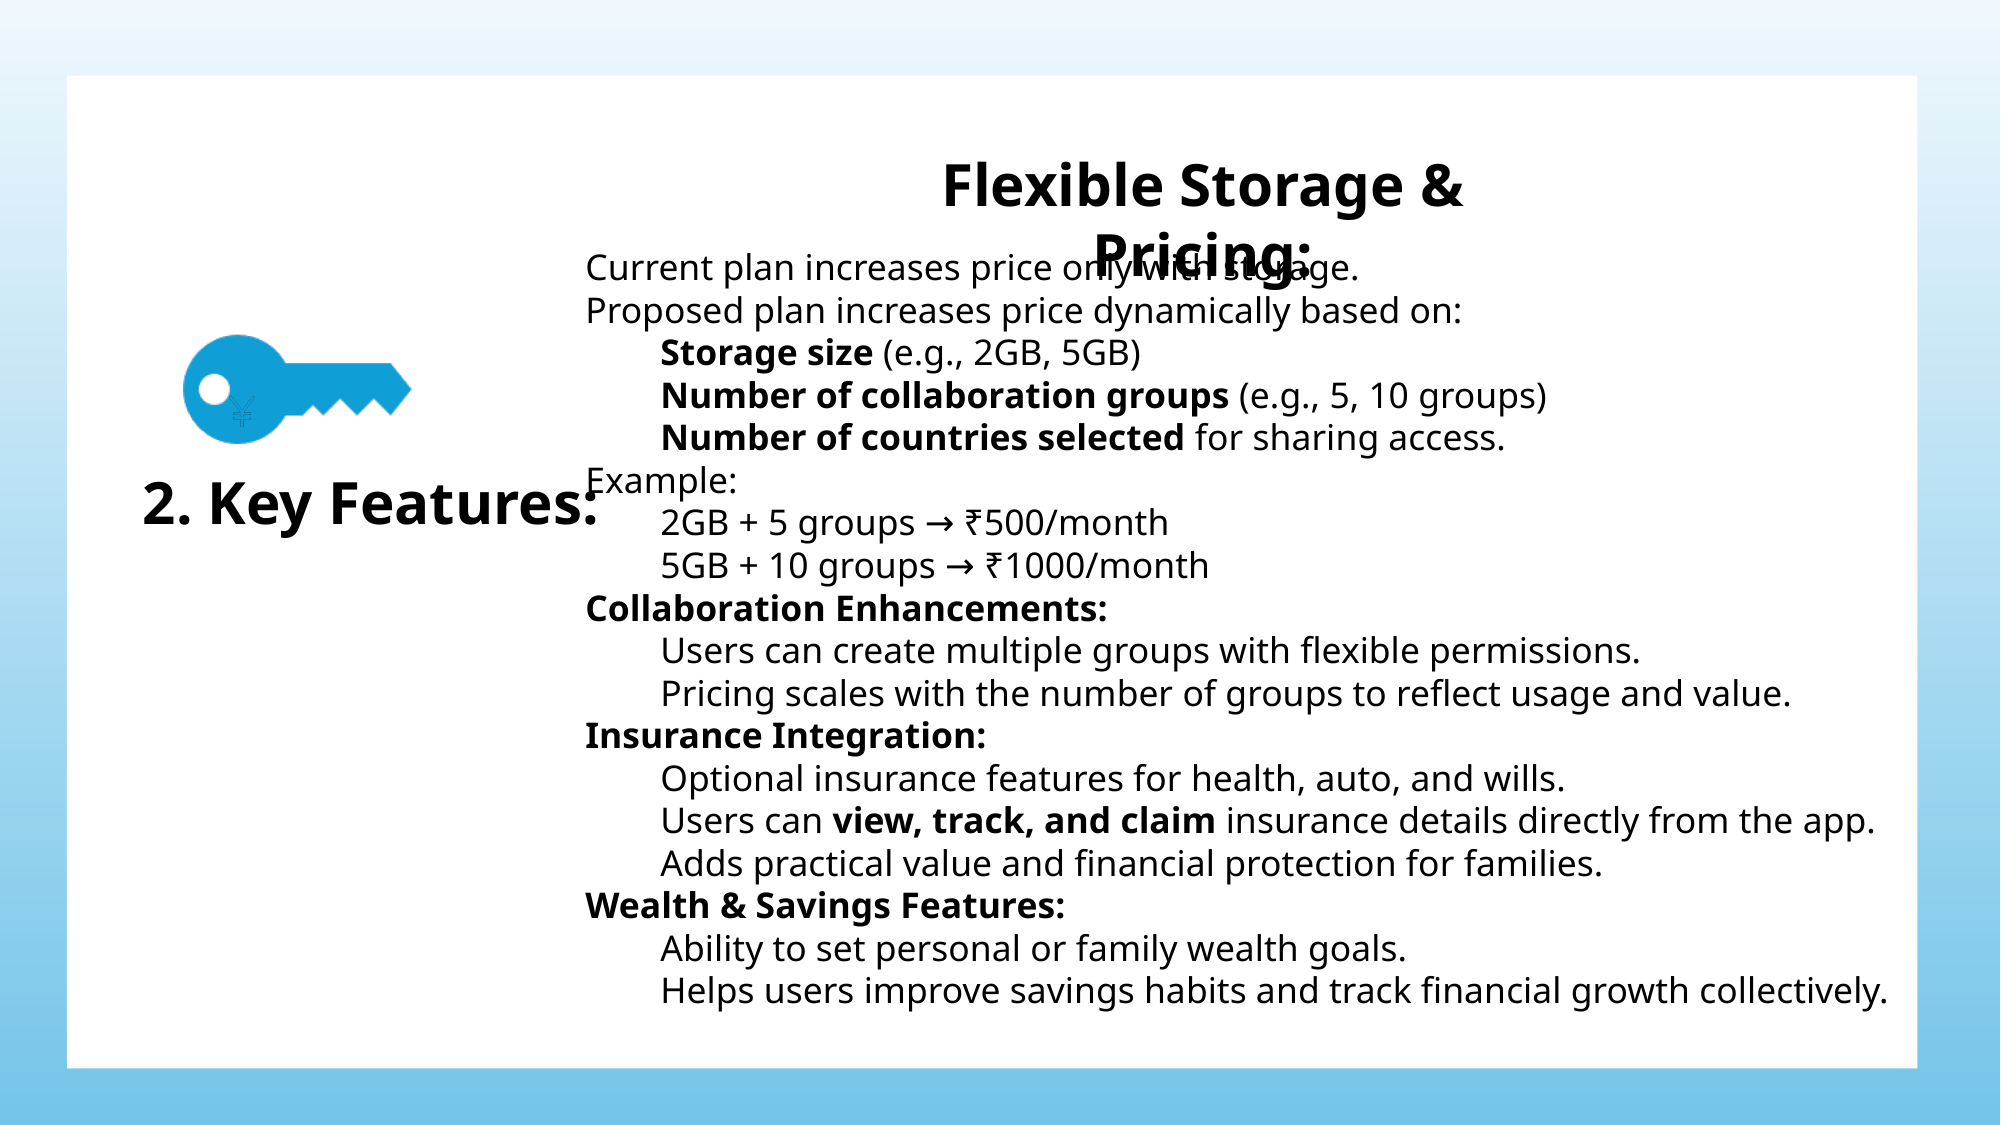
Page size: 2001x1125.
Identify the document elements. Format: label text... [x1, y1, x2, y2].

text_box [65, 74, 1919, 1070]
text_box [111, 140, 1918, 964]
text_box Current plan increases price only with storage. Proposed plan increases price dynamically based on: Storage size (e.g., 2GB, 5GB) Number of collaboration groups (e.g., 5, 10 groups) Number of countries selected for sharing access. Example: 2GB + 5 groups → ₹500/month 5GB + 10 groups → ₹1000/month Collaboration Enhancements: Users can create multiple groups with flexible permissions. Pricing scales with the number of groups to reflect usage and value. Insurance Integration: Optional insurance features for health, auto, and wills. Users can view, track, and claim insurance details directly from the app. Adds practical value and financial protection for families. Wealth & Savings Features: Ability to set personal or family wealth goals. Helps users improve savings habits and track financial growth collectively. [570, 964, 1918, 1061]
